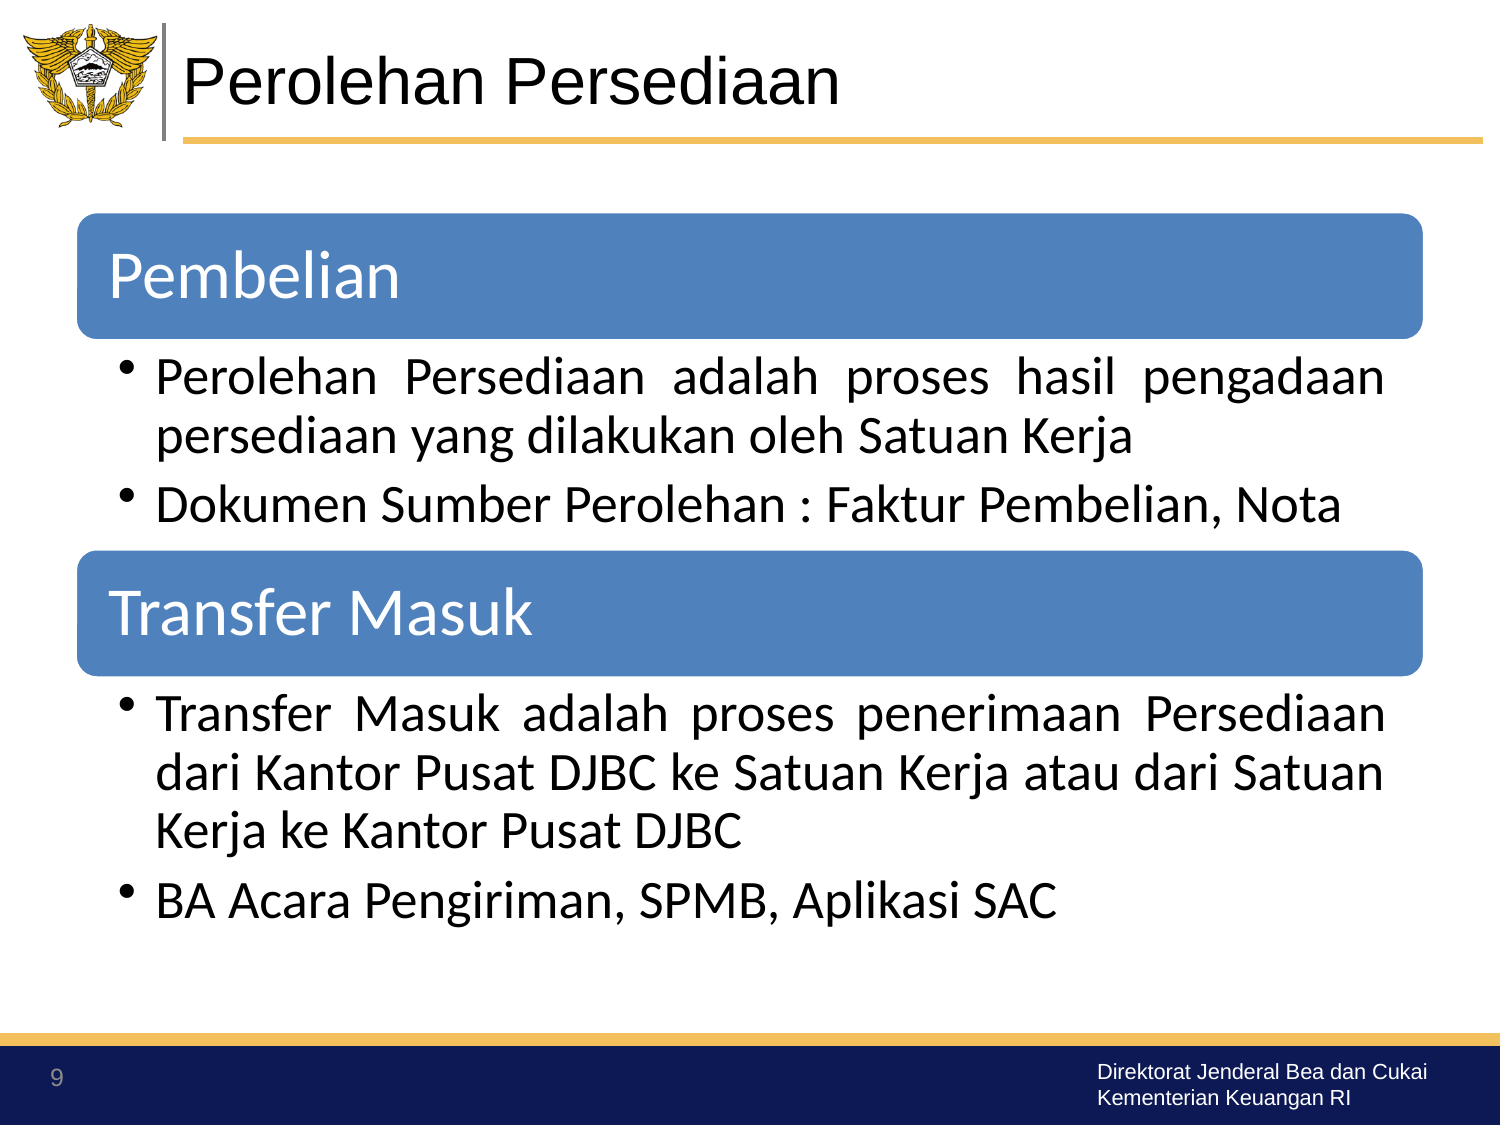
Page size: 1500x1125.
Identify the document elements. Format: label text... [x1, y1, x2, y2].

picture [0, 1033, 1500, 1125]
picture [19, 19, 163, 134]
title Perolehan Persediaan [167, 0, 1500, 172]
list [74, 207, 1426, 951]
